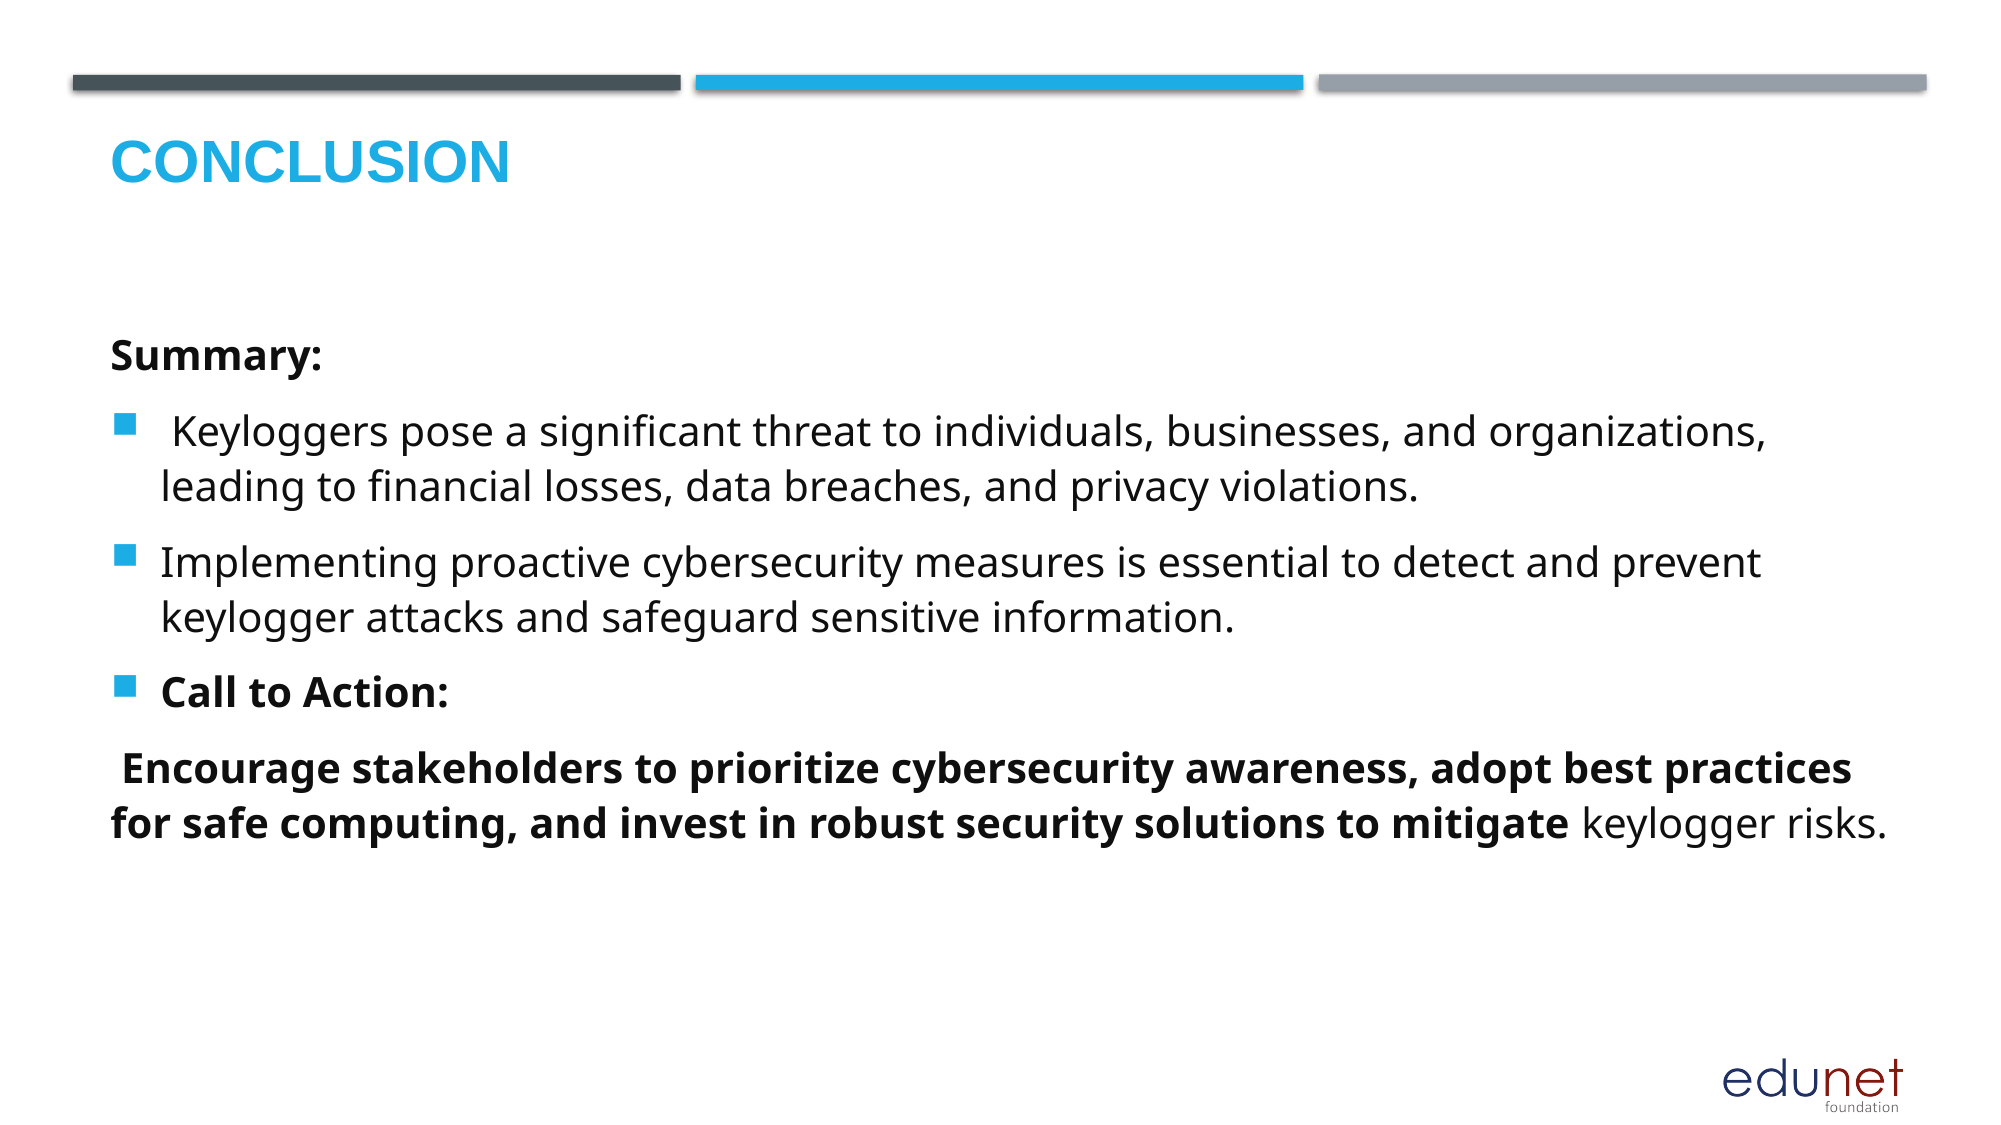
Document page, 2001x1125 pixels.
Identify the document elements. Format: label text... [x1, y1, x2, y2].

picture [1719, 1056, 1905, 1116]
title Conclusion [95, 115, 1905, 202]
list Summary: Keyloggers pose a significant threat to individuals, businesses, and organizations, leading to financial losses, data breaches, and privacy violations. Implementing proactive cybersecurity measures is essential to detect and prevent keylogger attacks and safeguard sensitive information. Call to Action: Encourage stakeholders to prioritize cybersecurity awareness, adopt best practices for safe computing, and invest in robust security solutions to mitigate keylogger risks. [95, 202, 1905, 969]
